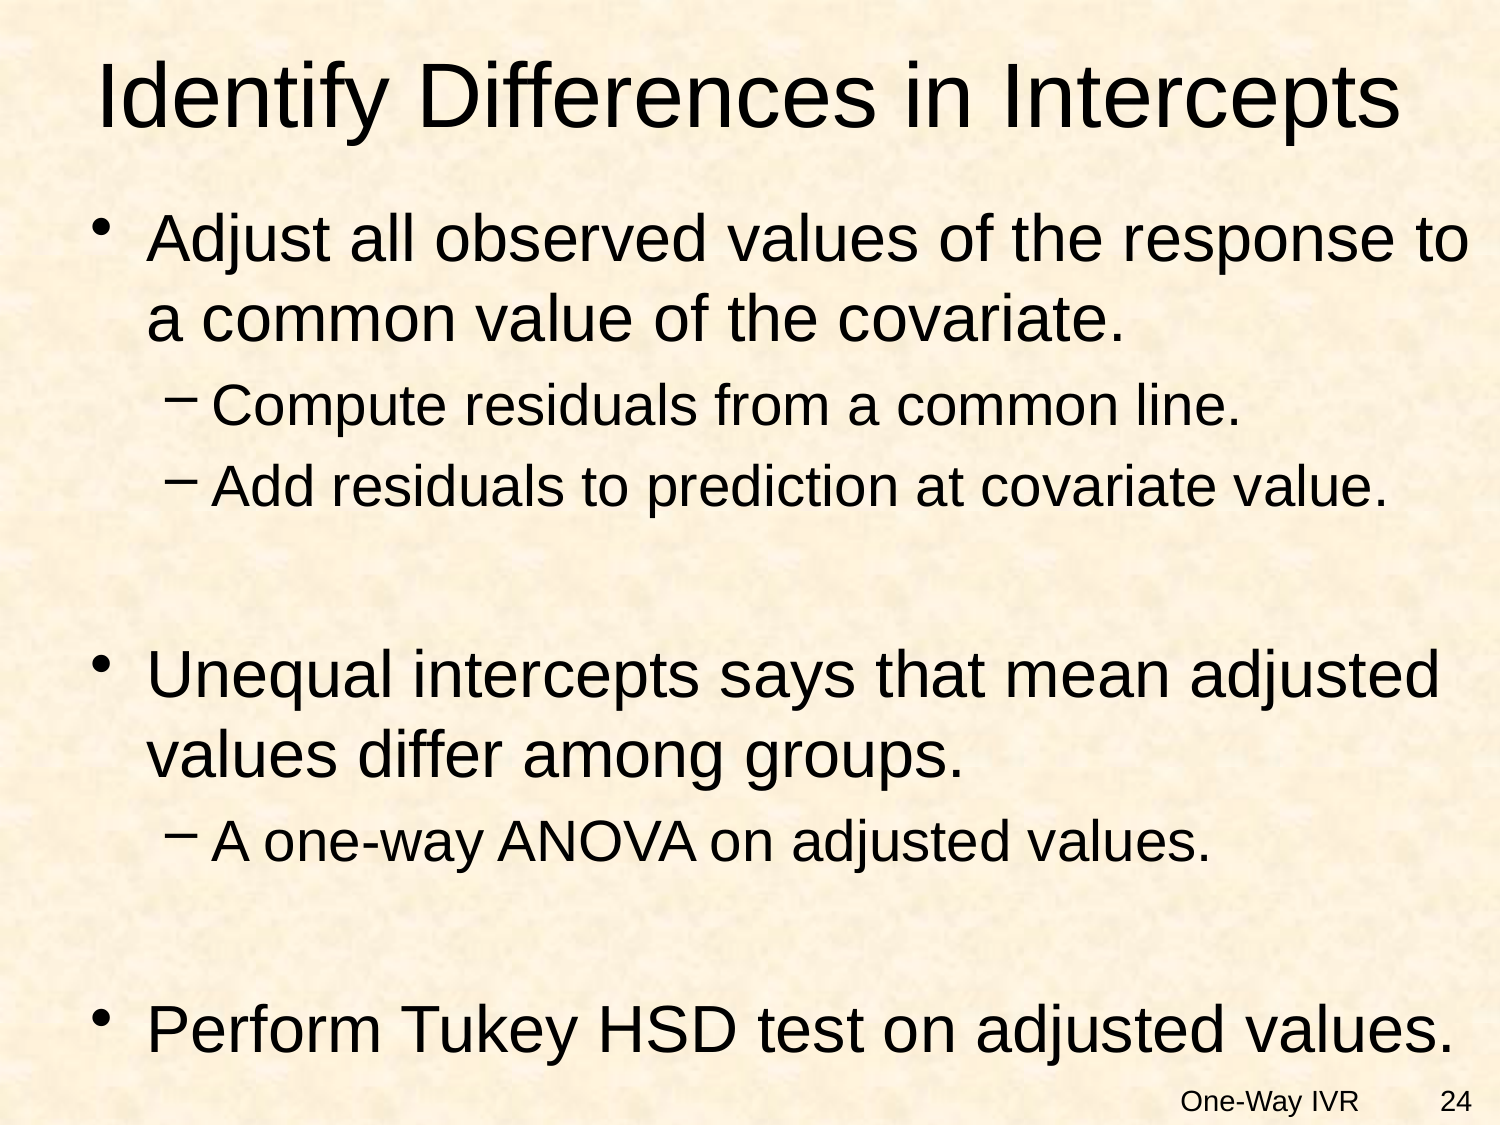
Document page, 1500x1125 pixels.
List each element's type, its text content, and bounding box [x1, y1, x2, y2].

slide_number 24 [1387, 1074, 1488, 1125]
title Identify Differences in Intercepts [10, 19, 1490, 163]
footer One-Way IVR [899, 1074, 1376, 1113]
list Adjust all observed values of the response to a common value of the covariate. Compute residuals from a common line. Add residuals to prediction at covariate value. Unequal intercepts says that mean adjusted values differ among groups. A one-way ANOVA on adjusted values. Perform Tukey HSD test on adjusted values. [74, 187, 1500, 1063]
